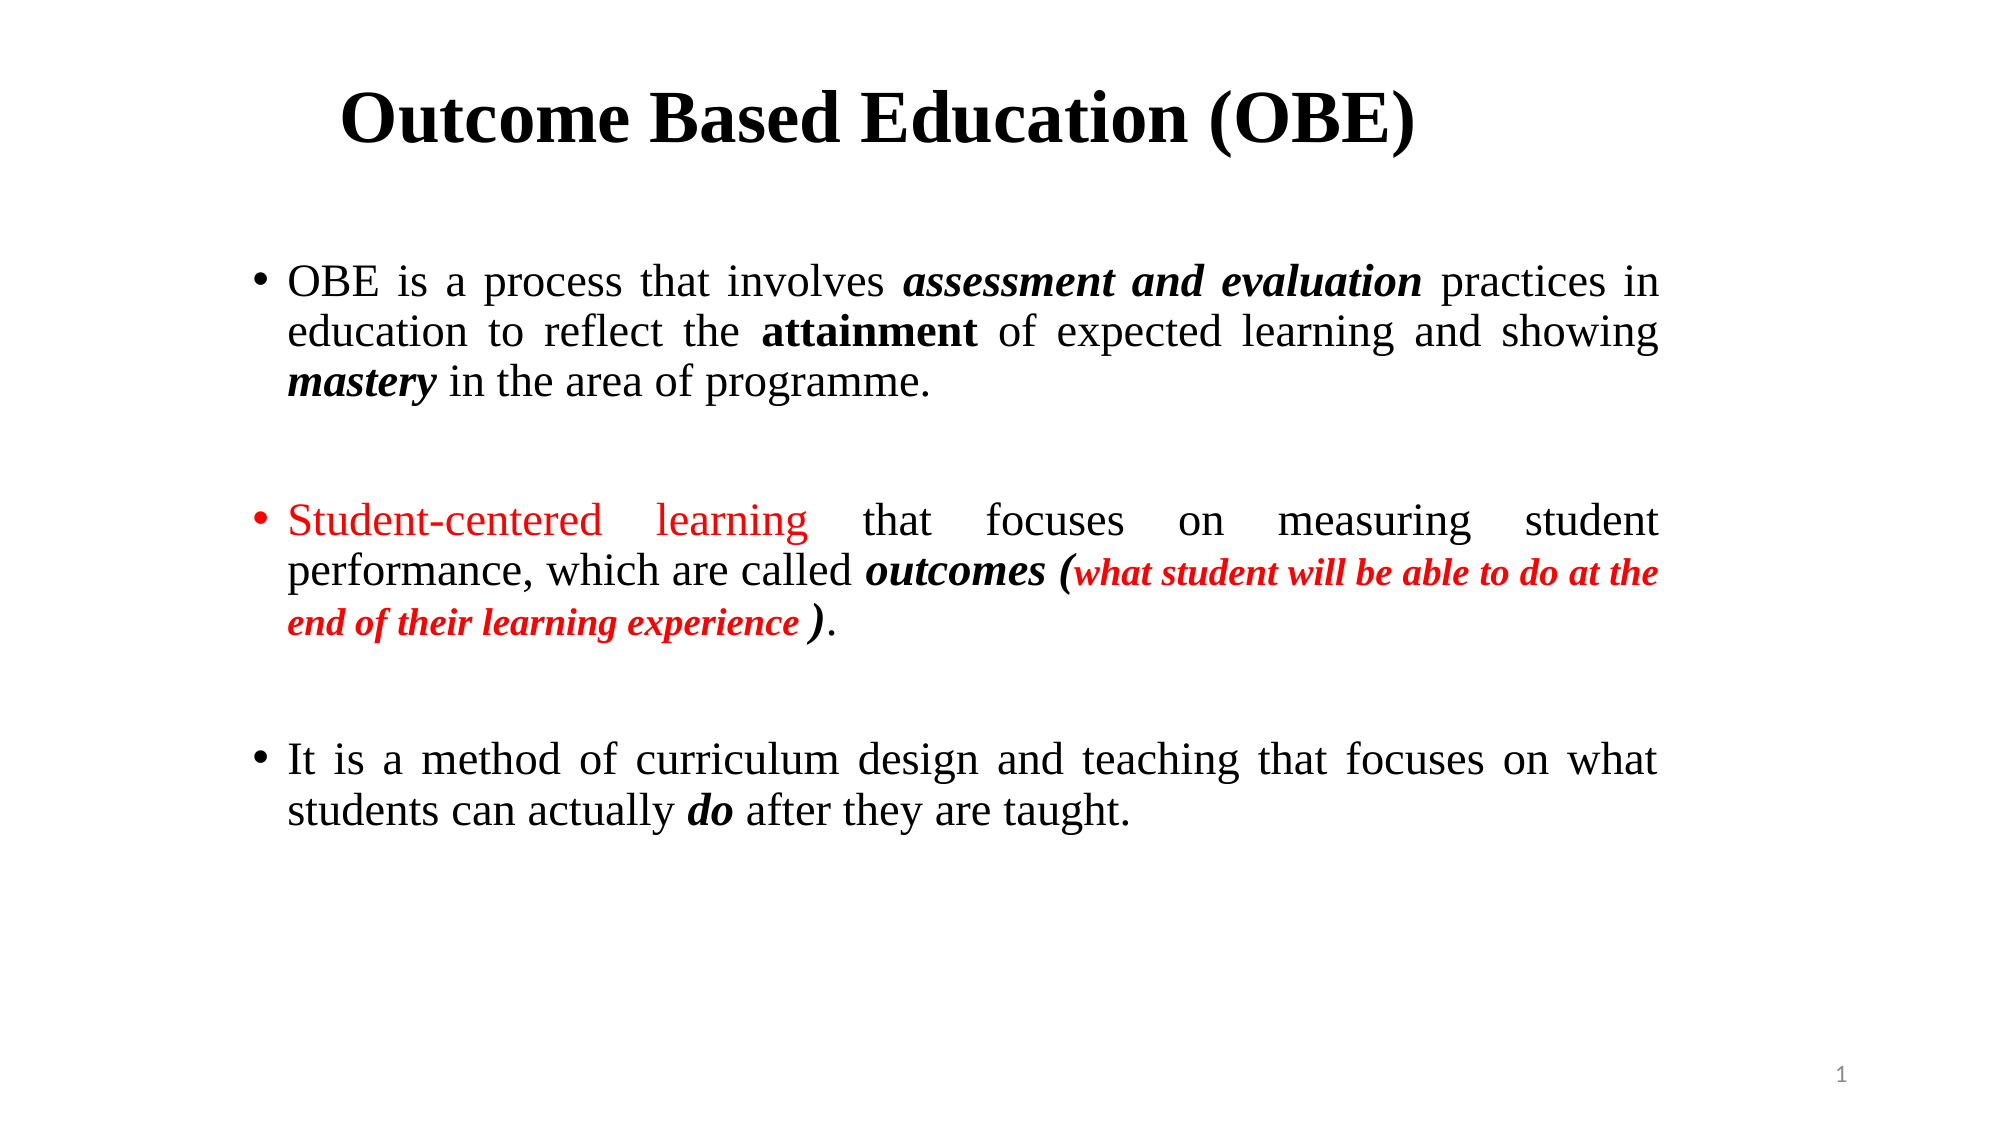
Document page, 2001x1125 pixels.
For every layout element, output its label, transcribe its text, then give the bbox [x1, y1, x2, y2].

title Outcome Based Education (OBE) [324, 24, 1675, 213]
slide_number 1 [1412, 1042, 1863, 1103]
list OBE is a process that involves assessment and evaluation practices in education to reflect the attainment of expected learning and showing mastery in the area of programme. Student-centered learning that focuses on measuring student performance, which are called outcomes (what student will be able to do at the end of their learning experience ). It is a method of curriculum design and teaching that focuses on what students can actually do after they are taught. [237, 248, 1675, 847]
